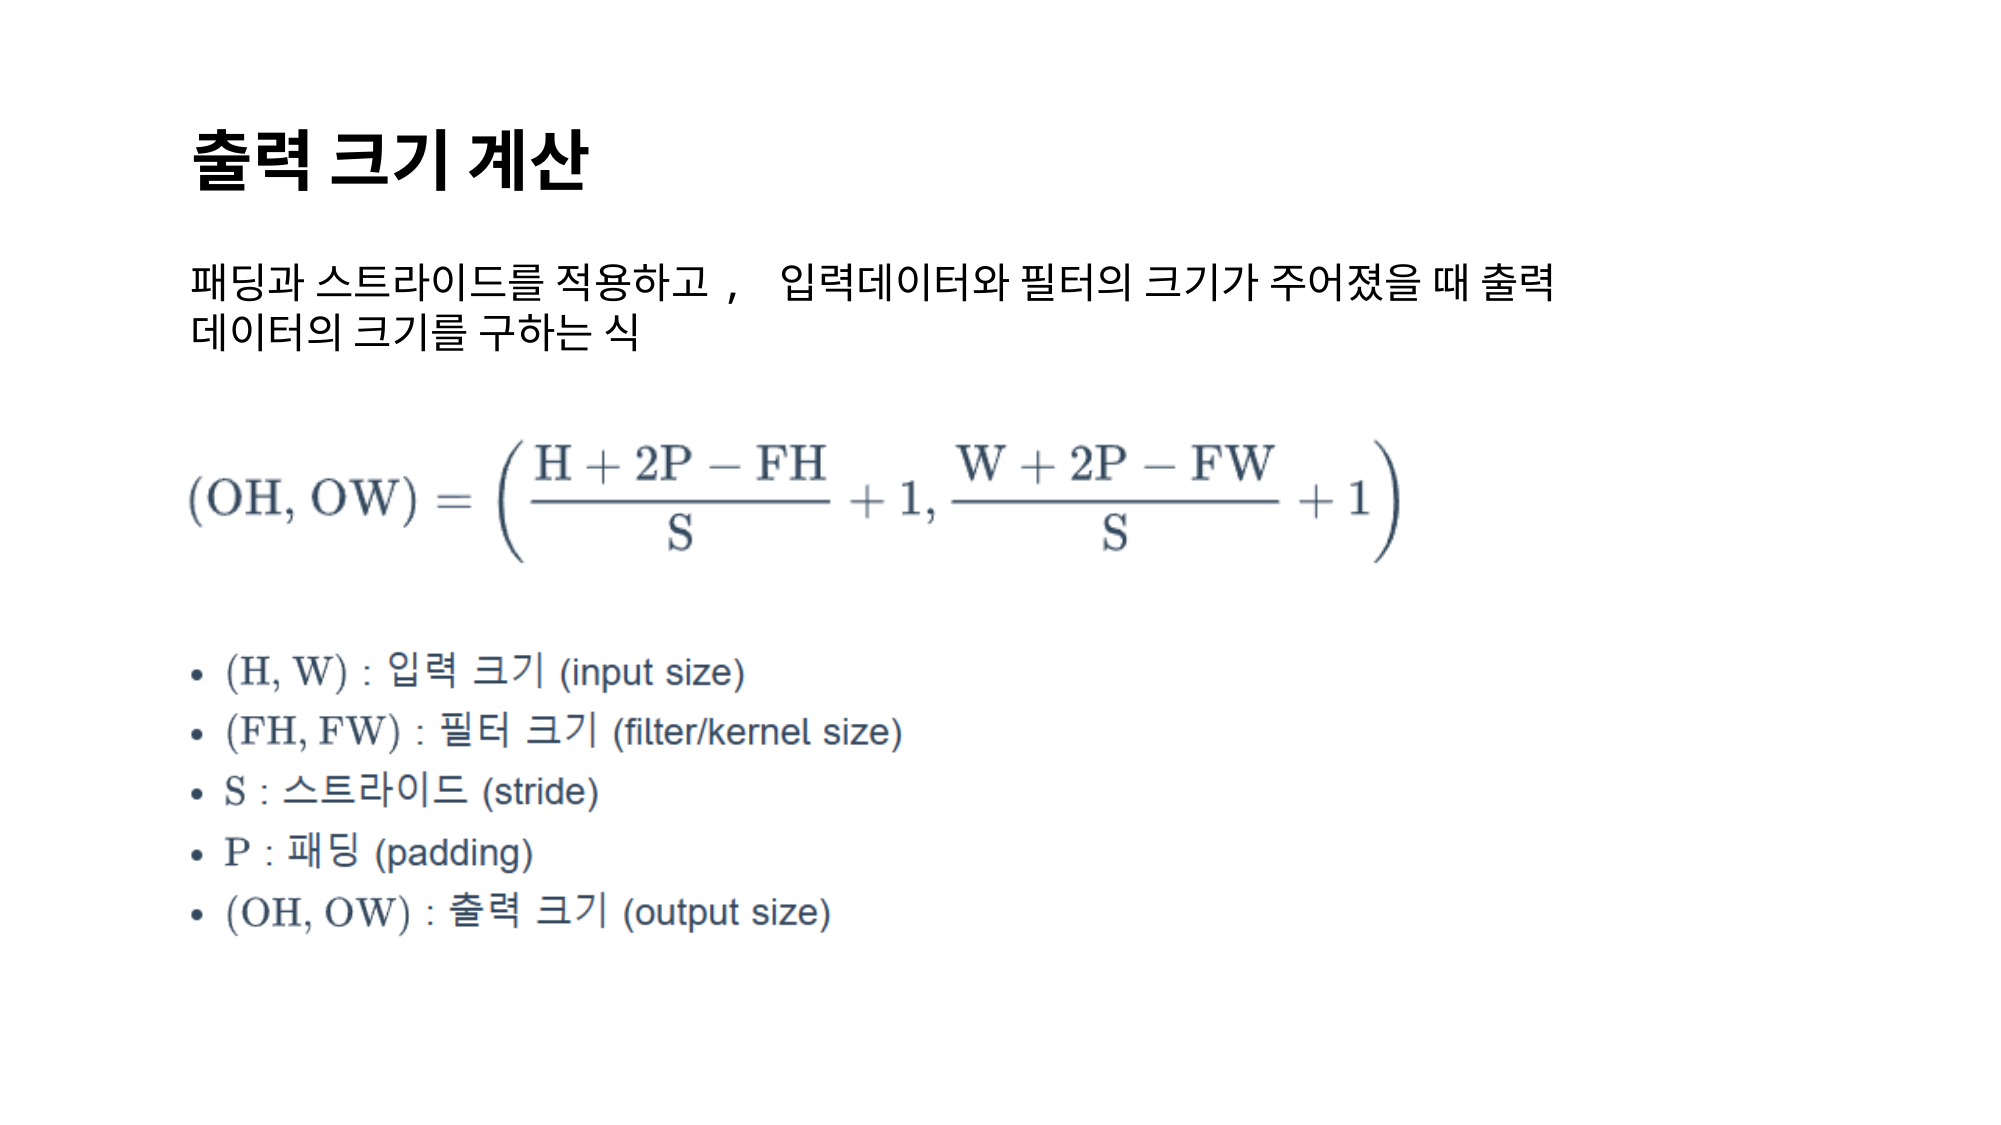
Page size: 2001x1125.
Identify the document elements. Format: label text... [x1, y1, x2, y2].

picture [176, 643, 923, 944]
text_box 패딩과 스트라이드를 적용하고, 입력데이터와 필터의 크기가 주어졌을 때 출력 데이터의 크기를 구하는 식 [175, 248, 1657, 364]
text_box 출력 크기 계산 [176, 111, 802, 206]
picture [176, 416, 1423, 581]
